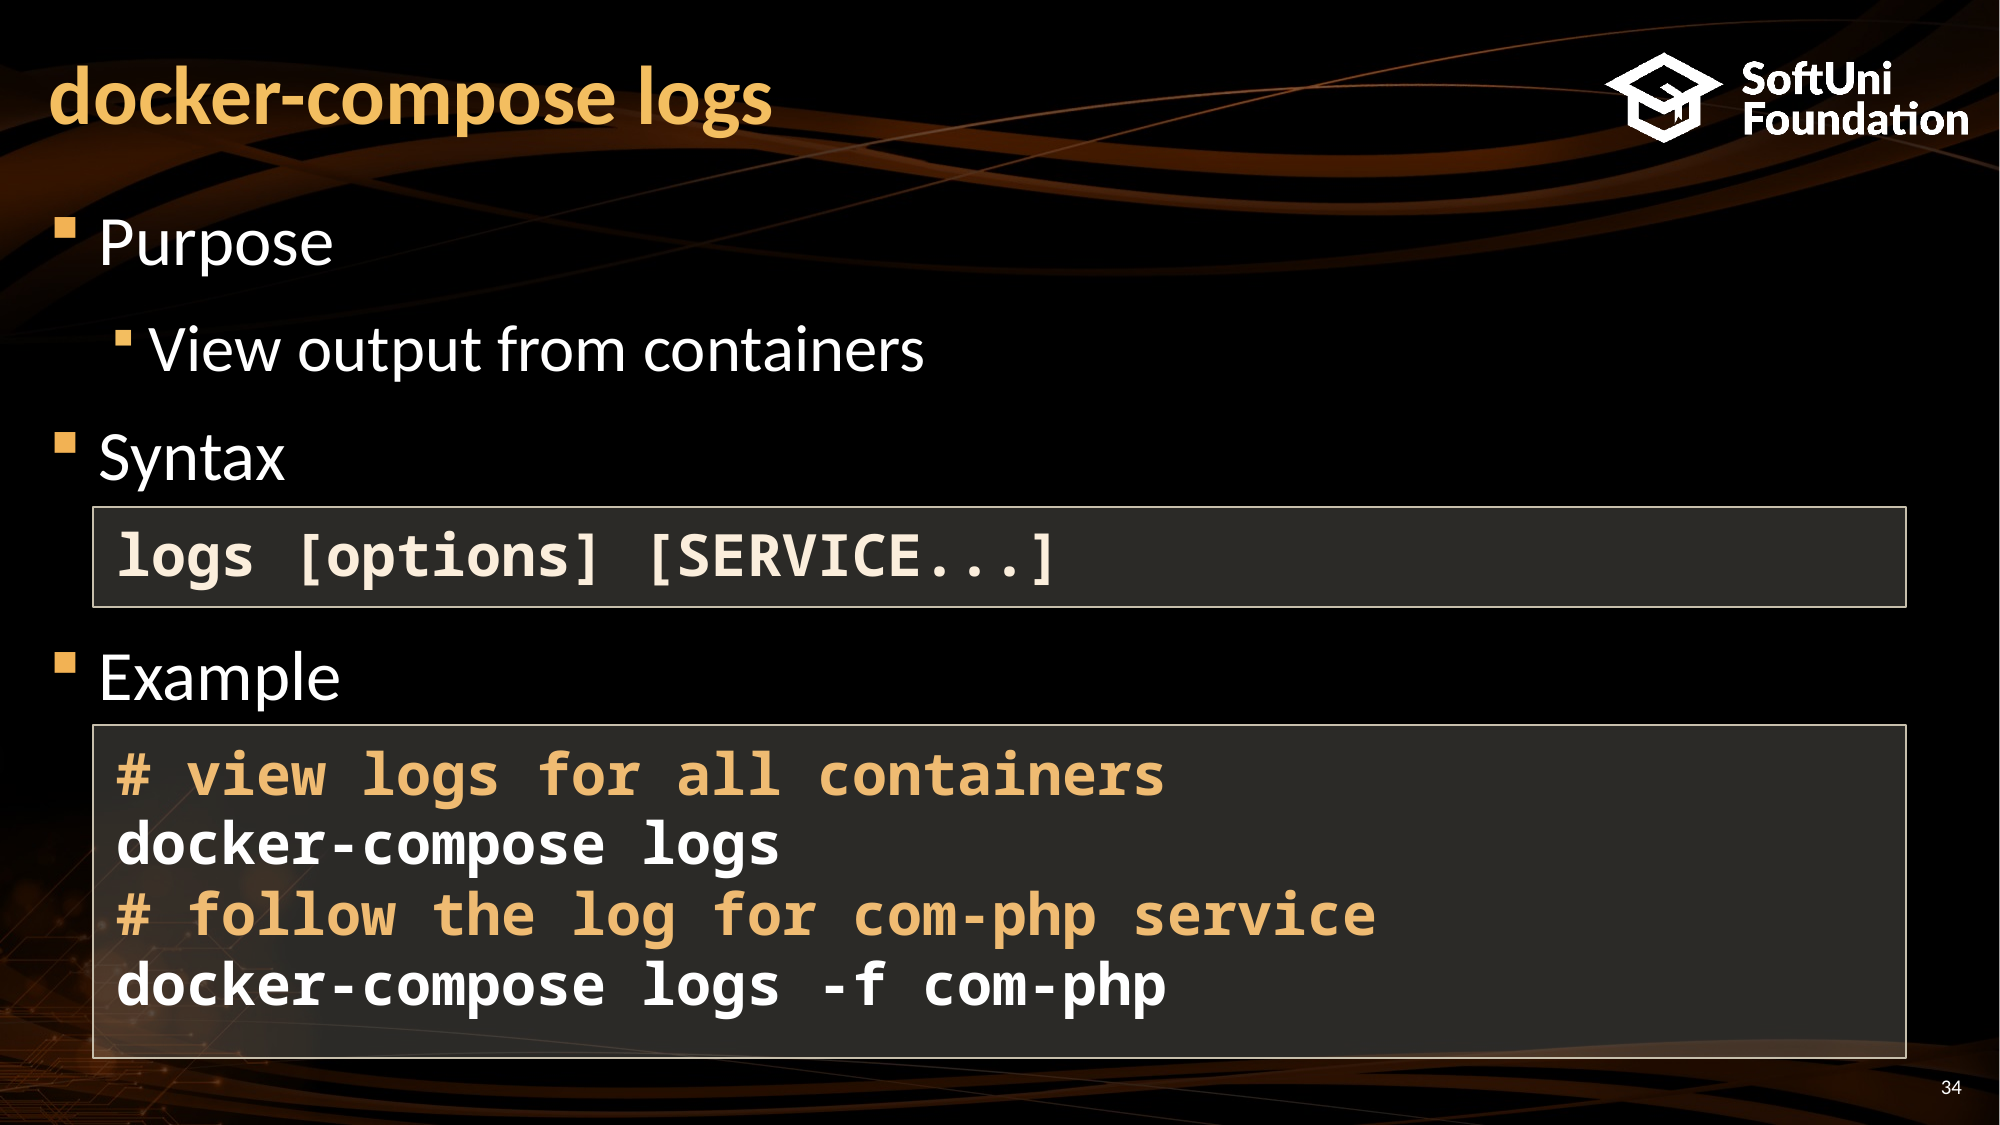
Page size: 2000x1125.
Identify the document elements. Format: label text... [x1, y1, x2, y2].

text_box # view logs for all containers docker-compose logs # follow the log for com-php service docker-compose logs -f com-php [93, 724, 1906, 1059]
text_box logs [options] [SERVICE...] [93, 506, 1906, 607]
list Purpose View output from containers Syntax Example [31, 188, 1968, 1103]
picture [0, 0, 2000, 1125]
title docker-compose logs [30, 6, 1602, 189]
